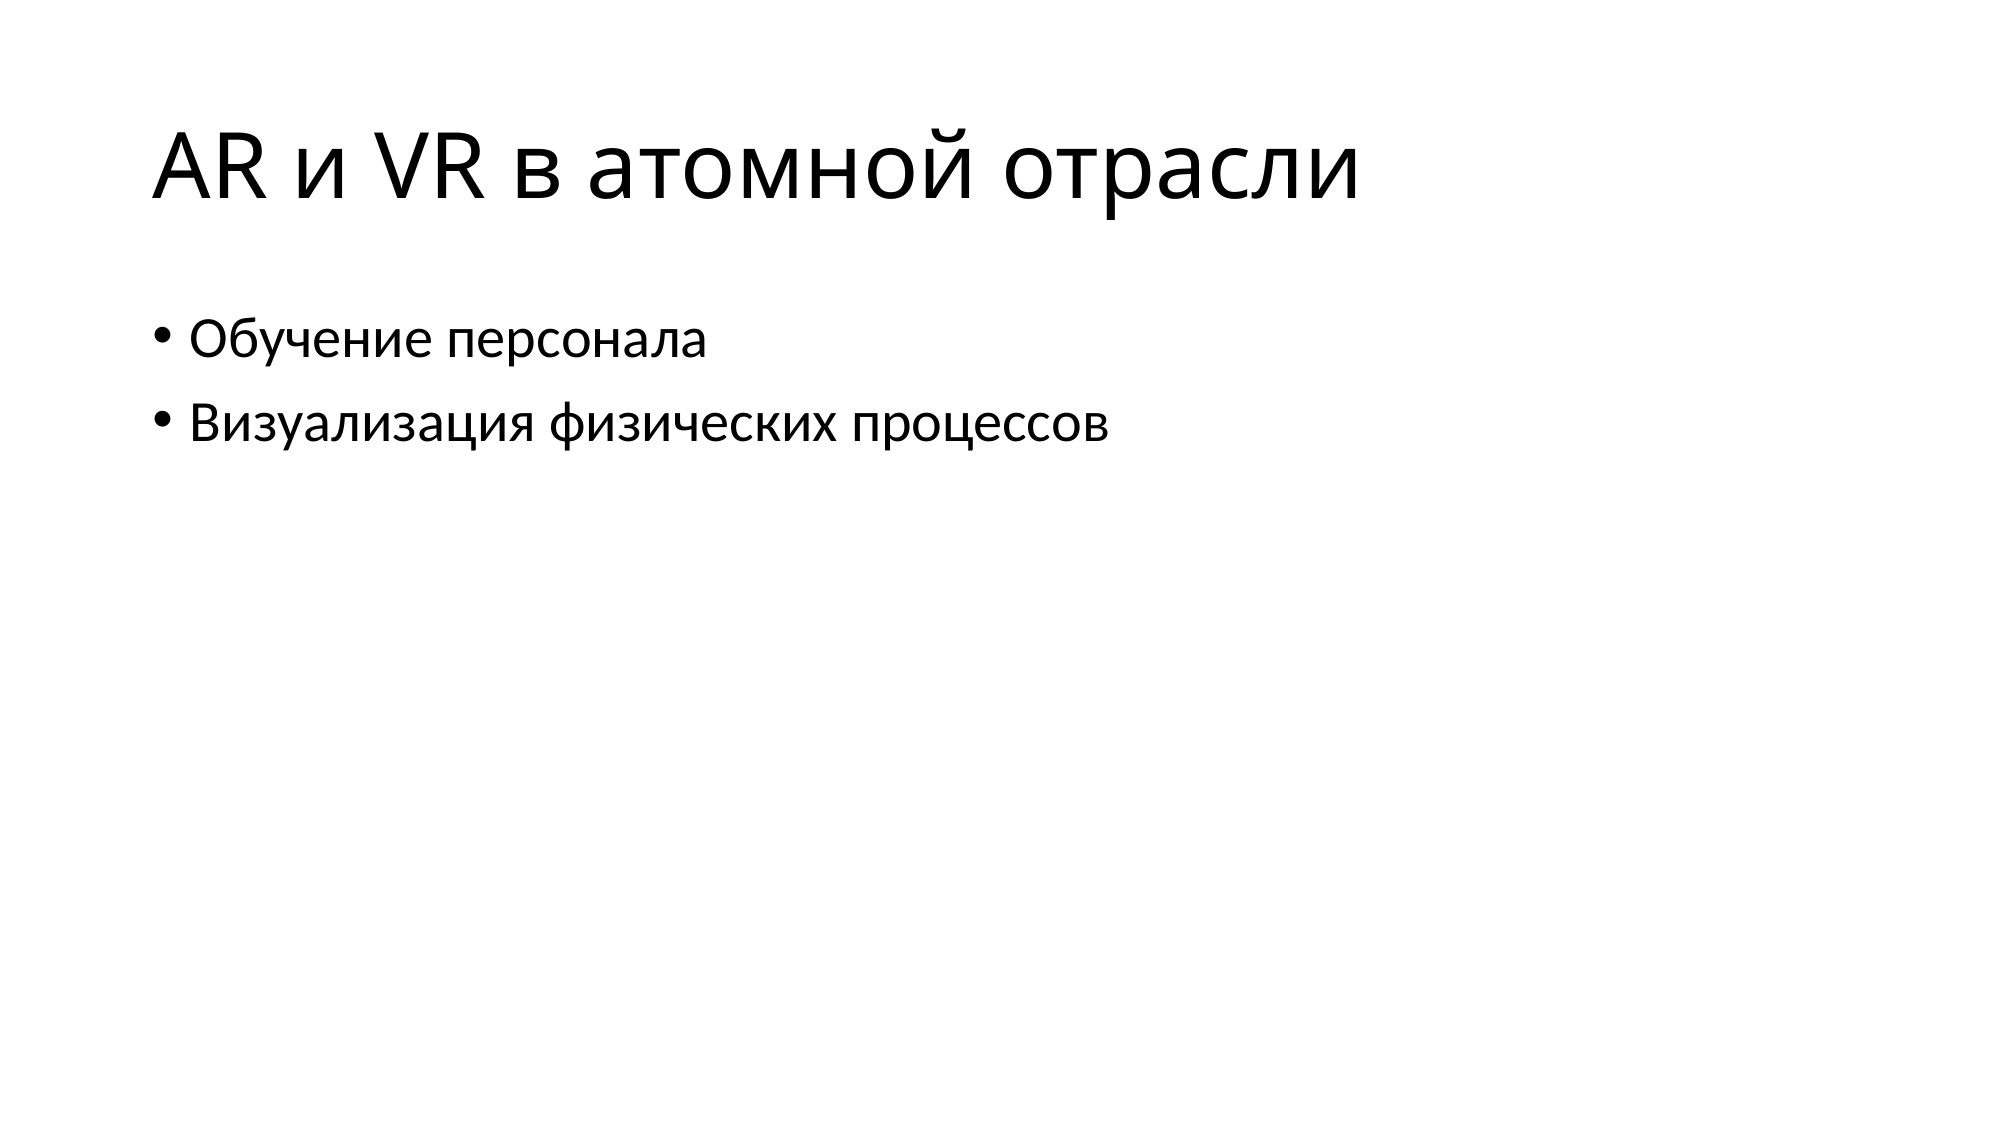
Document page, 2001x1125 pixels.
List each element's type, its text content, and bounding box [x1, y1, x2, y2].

title AR и VR в атомной отрасли [137, 59, 1863, 278]
list Обучение персонала Визуализация физических процессов [137, 299, 1863, 1014]
